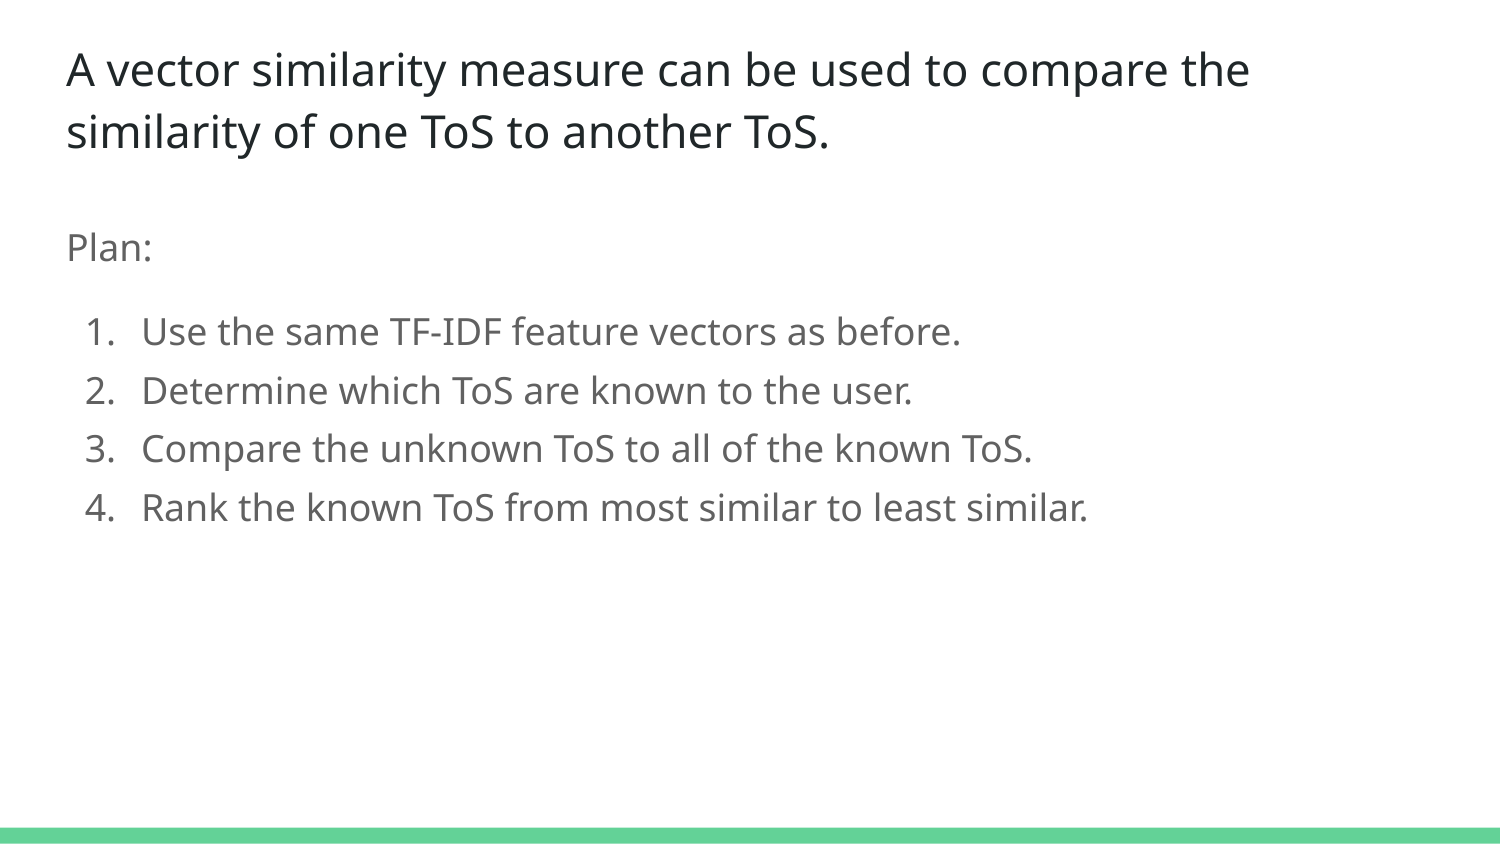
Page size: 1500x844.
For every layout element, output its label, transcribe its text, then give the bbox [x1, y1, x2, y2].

title A vector similarity measure can be used to compare the similarity of one ToS to another ToS. [51, 23, 1449, 178]
list Plan: Use the same TF-IDF feature vectors as before. Determine which ToS are known to the user. Compare the unknown ToS to all of the known ToS. Rank the known ToS from most similar to least similar. [51, 199, 1449, 750]
